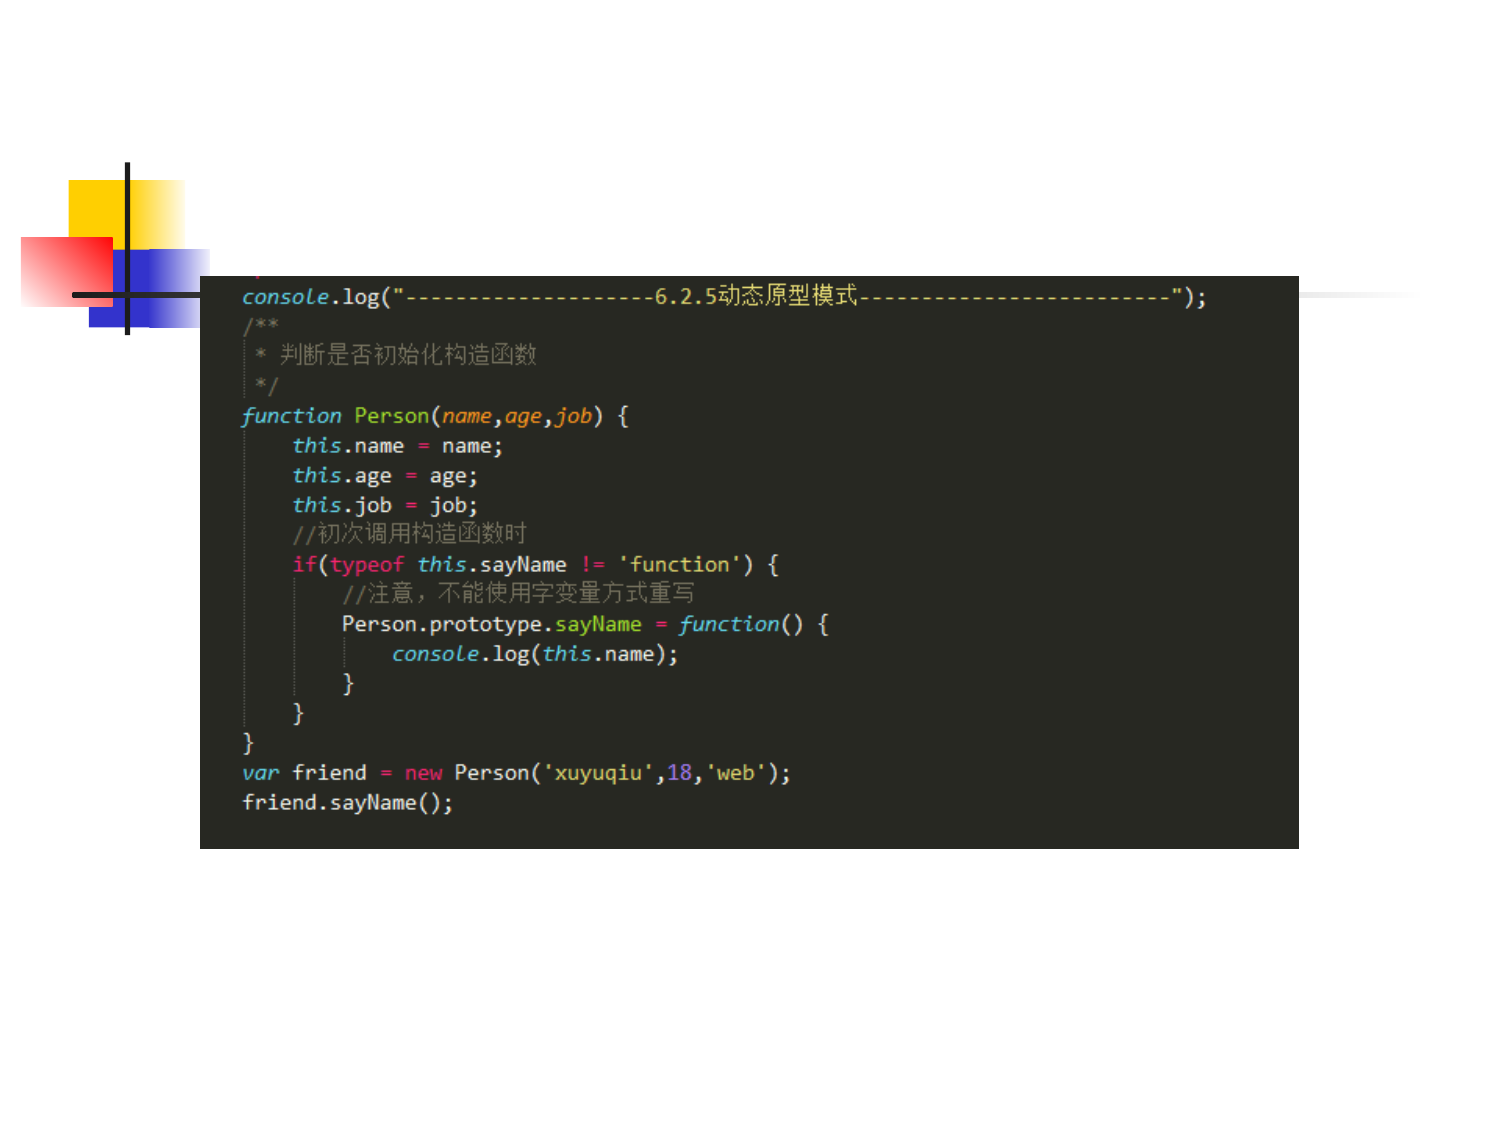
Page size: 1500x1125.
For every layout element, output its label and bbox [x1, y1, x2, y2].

picture [200, 276, 1300, 849]
